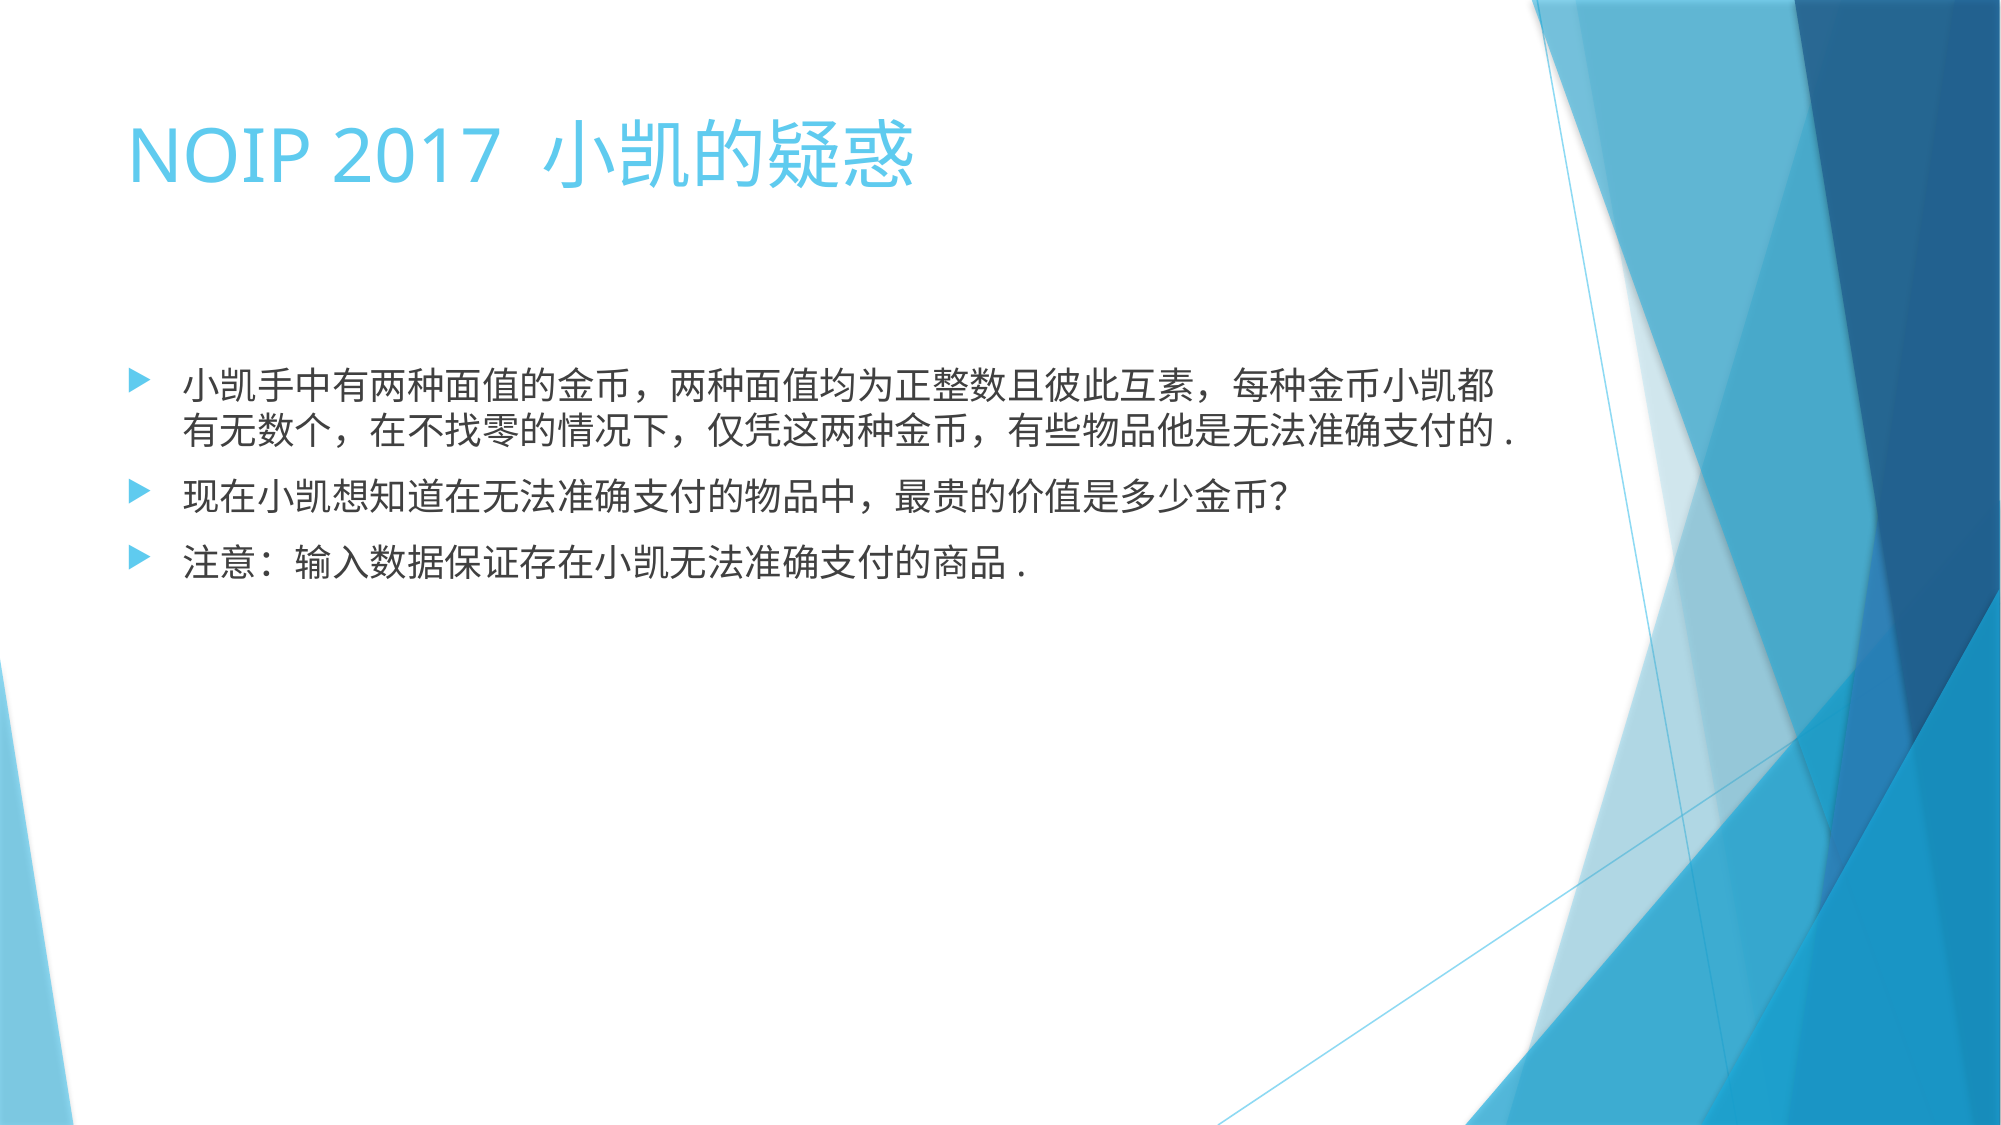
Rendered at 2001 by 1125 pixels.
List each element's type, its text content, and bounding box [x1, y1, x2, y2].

list 小凯手中有两种面值的金币，两种面值均为正整数且彼此互素，每种金币小凯都有无数个，在不找零的情况下，仅凭这两种金币，有些物品他是无法准确支付的. 现在小凯想知道在无法准确支付的物品中，最贵的价值是多少金币？ 注意：输入数据保证存在小凯无法准确支付的商品. [111, 354, 1522, 992]
title NOIP 2017 小凯的疑惑 [111, 99, 1522, 317]
